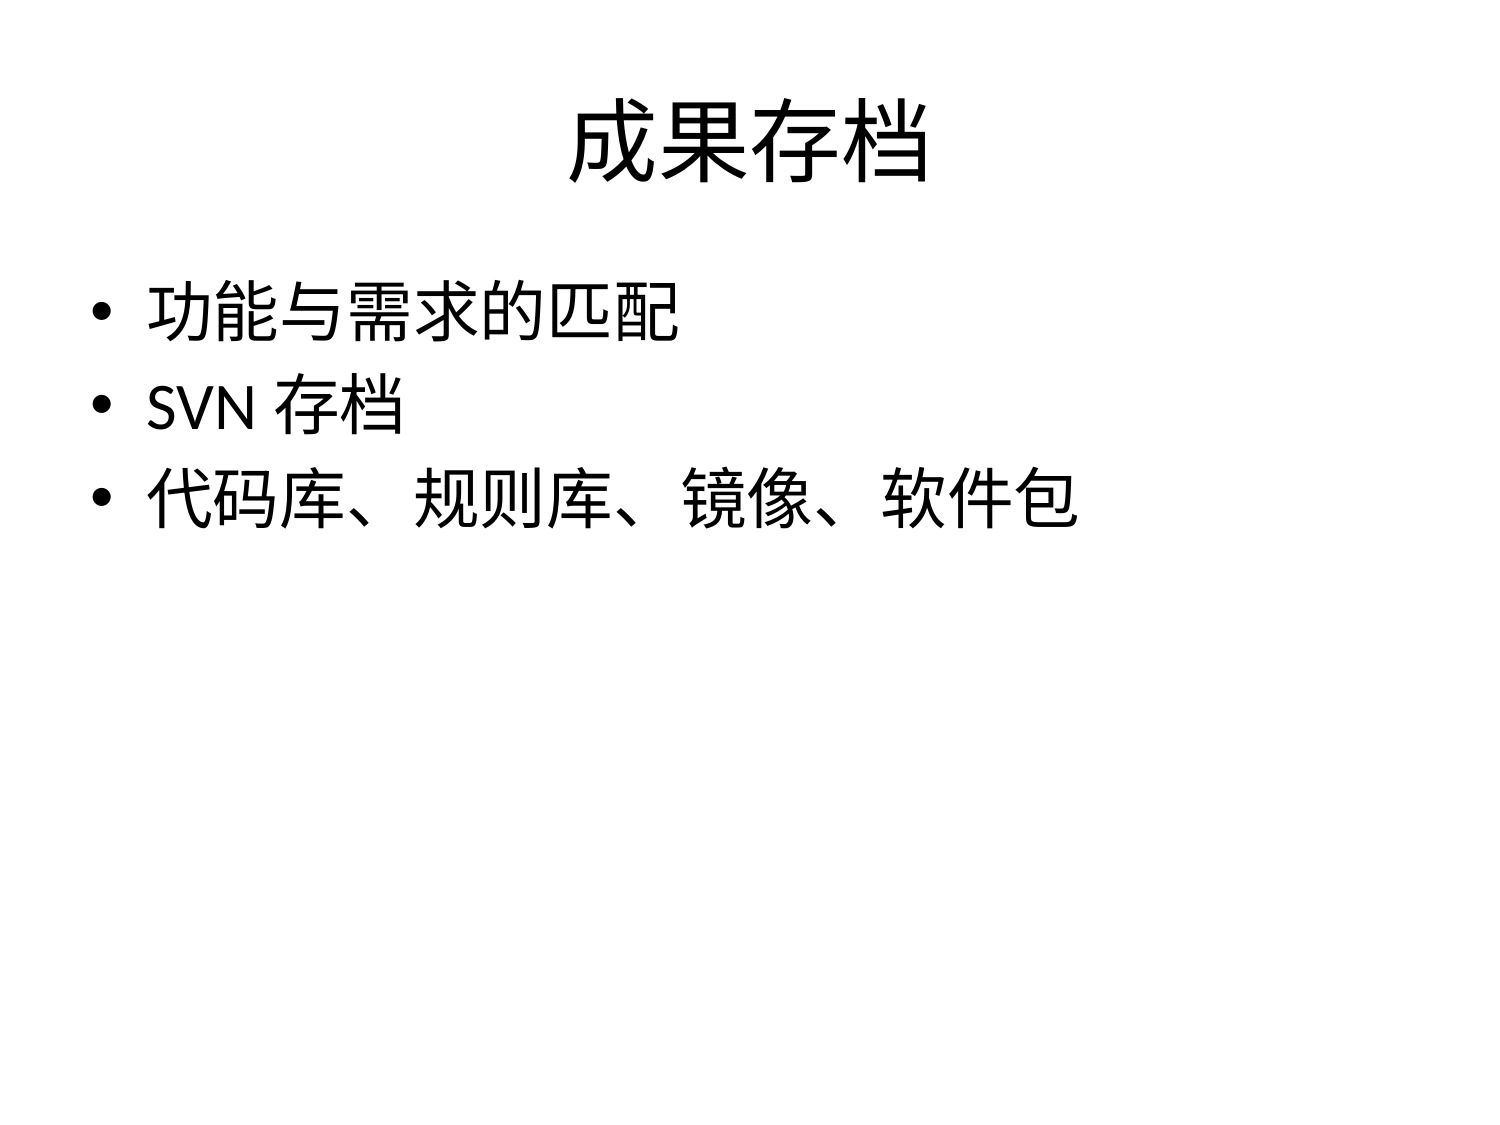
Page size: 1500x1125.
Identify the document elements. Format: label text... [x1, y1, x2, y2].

title 成果存档 [75, 45, 1425, 233]
list 功能与需求的匹配 SVN存档 代码库、规则库、镜像、软件包 [75, 262, 1425, 1005]
